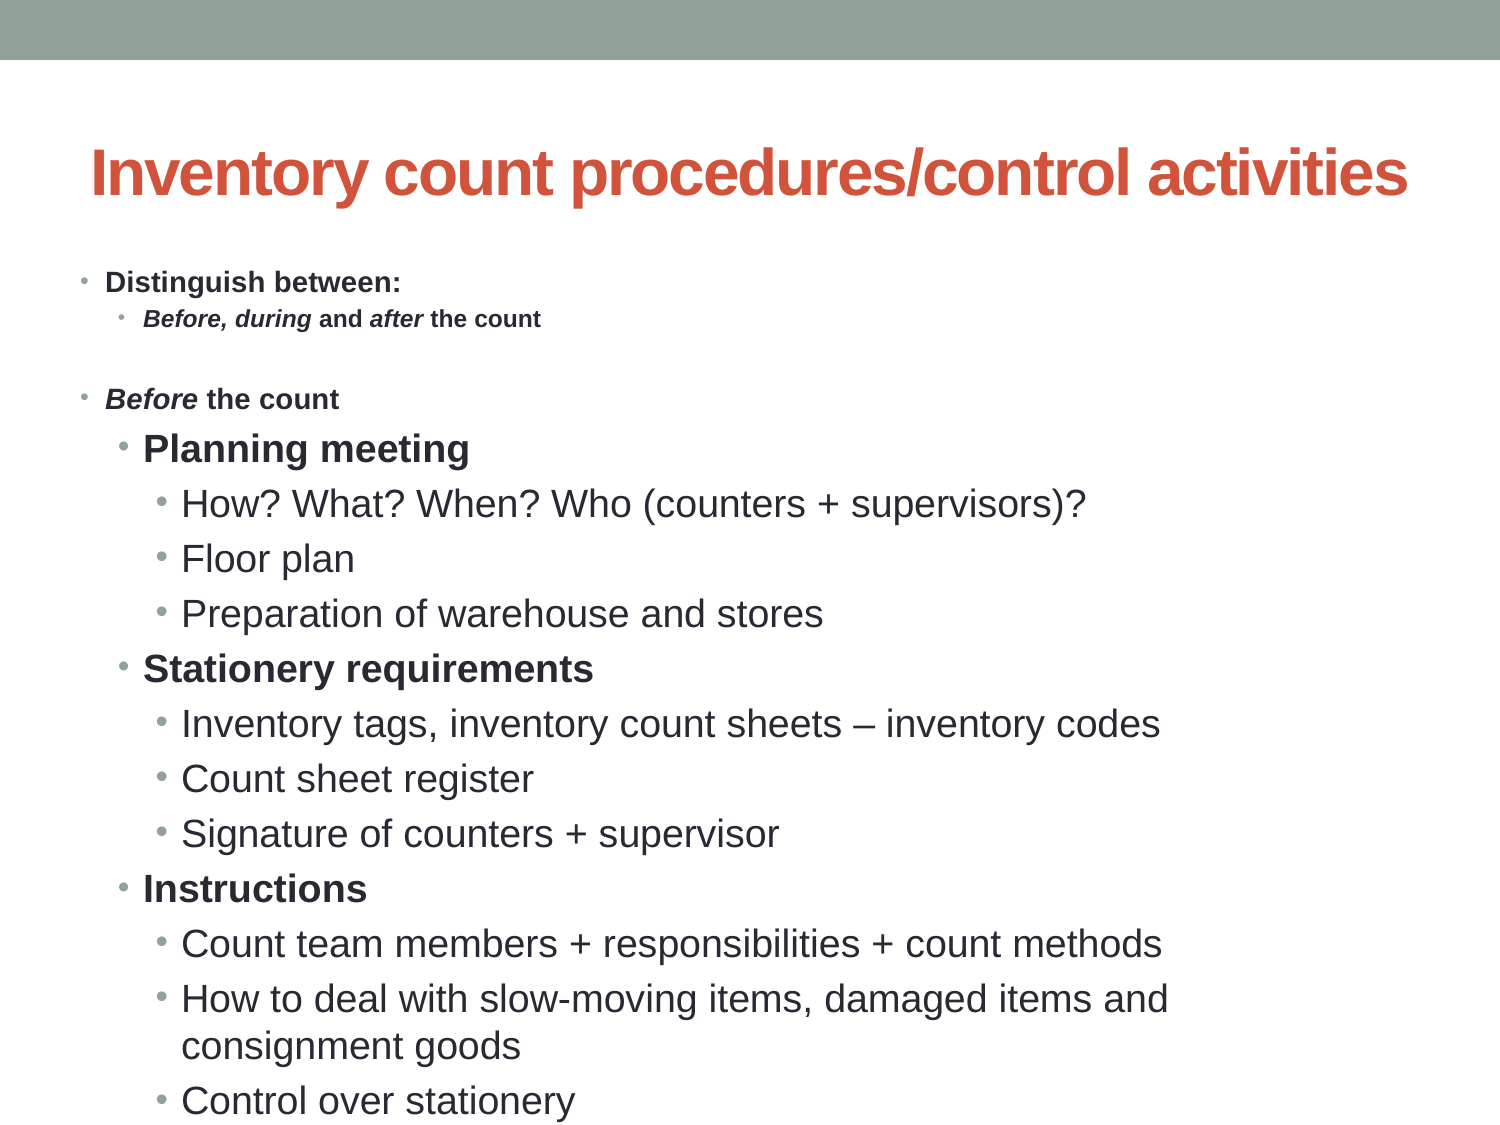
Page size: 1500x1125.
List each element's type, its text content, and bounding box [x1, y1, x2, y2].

title Inventory count procedures/control activities [75, 87, 1425, 250]
list Distinguish between: Before, during and after the count Before the count Planning meeting How? What? When? Who (counters + supervisors)? Floor plan Preparation of warehouse and stores Stationery requirements Inventory tags, inventory count sheets – inventory codes Count sheet register Signature of counters + supervisor Instructions Count team members + responsibilities + count methods How to deal with slow-moving items, damaged items and consignment goods Control over stationery [64, 255, 1415, 1125]
